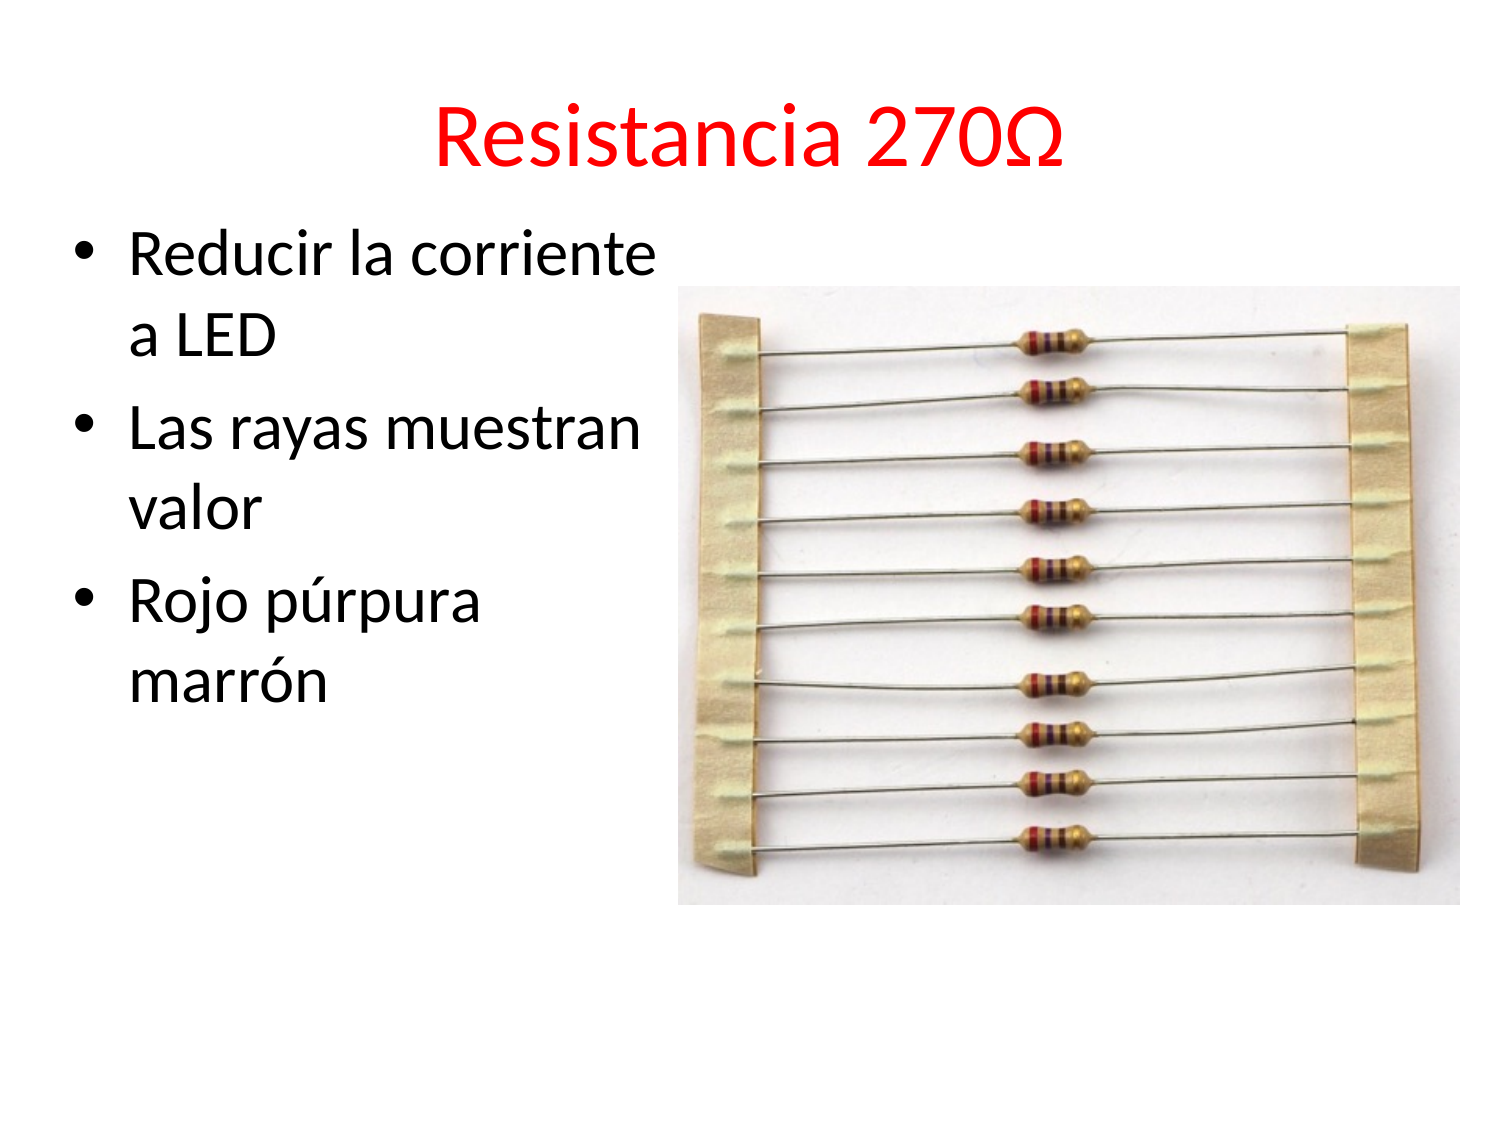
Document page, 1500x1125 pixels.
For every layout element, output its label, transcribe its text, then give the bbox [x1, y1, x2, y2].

list Reducir la corriente a LED Las rayas muestran valor Rojo púrpura marrón [57, 201, 679, 1082]
picture [678, 285, 1460, 905]
title Resistancia 270Ω [75, 45, 1425, 214]
